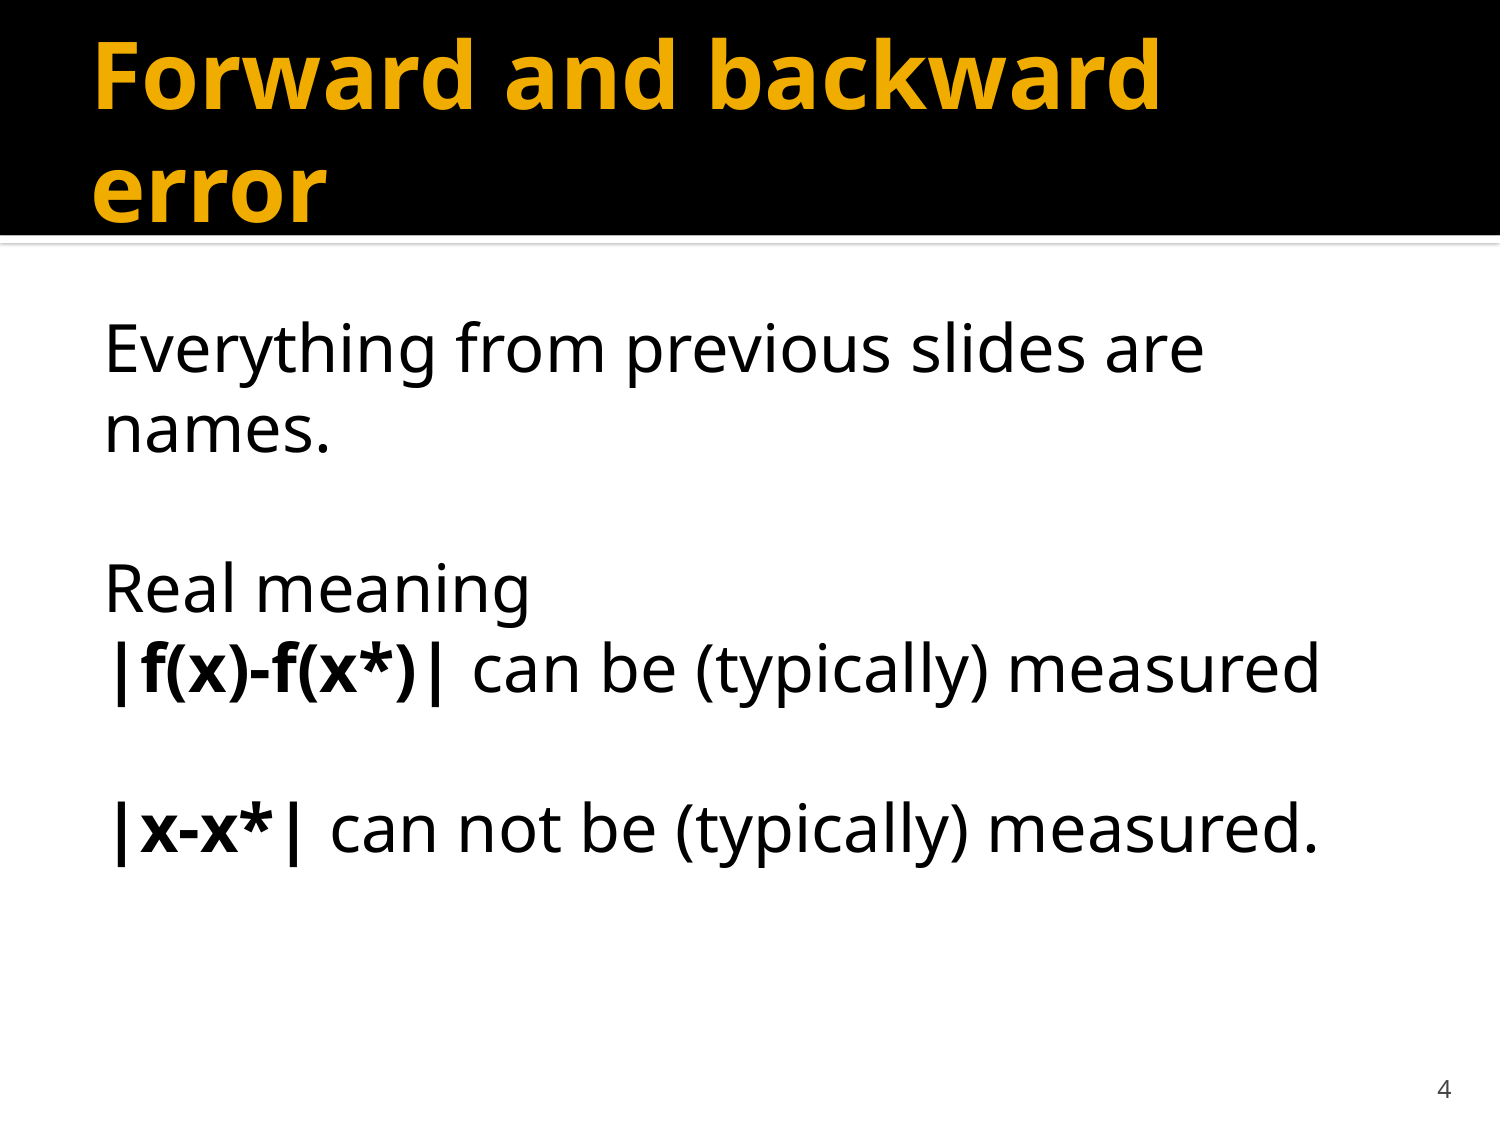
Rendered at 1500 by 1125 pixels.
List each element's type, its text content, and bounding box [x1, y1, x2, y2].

title Forward and backward error [75, 25, 1425, 231]
slide_number 4 [1345, 1062, 1467, 1108]
list Everything from previous slides are names. Real meaning |f(x)-f(x*)| can be (typically) measured |x-x*| can not be (typically) measured. [75, 291, 1425, 1050]
